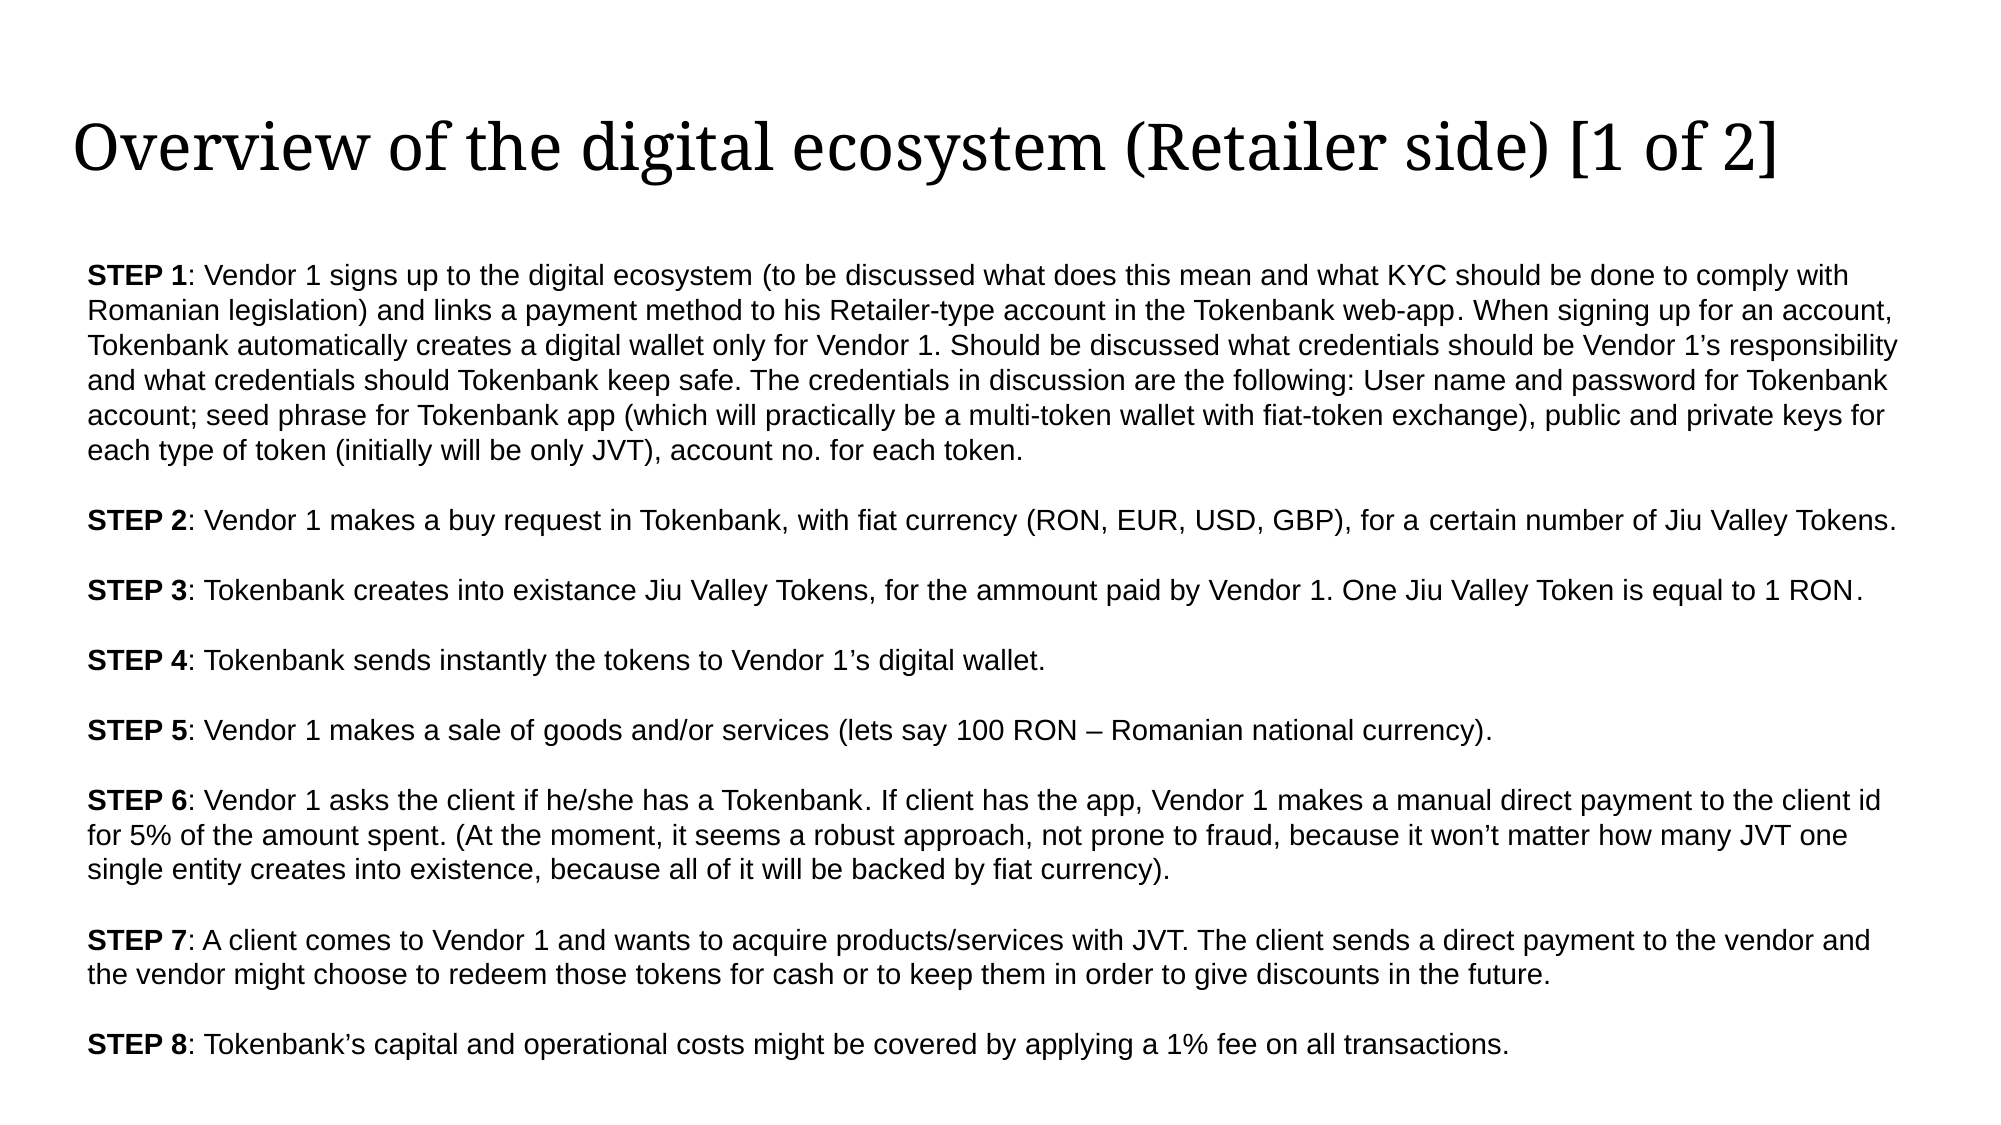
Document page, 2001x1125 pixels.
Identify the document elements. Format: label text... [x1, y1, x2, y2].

title Overview of the digital ecosystem (Retailer side) [1 of 2] [72, 117, 1928, 249]
text_box STEP 1: Vendor 1 signs up to the digital ecosystem (to be discussed what does this mean and what KYC should be done to comply with Romanian legislation) and links a payment method to his Retailer-type account in the Tokenbank web-app. When signing up for an account, Tokenbank automatically creates a digital wallet only for Vendor 1. Should be discussed what credentials should be Vendor 1’s responsibility and what credentials should Tokenbank keep safe. The credentials in discussion are the following: User name and password for Tokenbank account; seed phrase for Tokenbank app (which will practically be a multi-token wallet with fiat-token exchange), public and private keys for each type of token (initially will be only JVT), account no. for each token. STEP 2: Vendor 1 makes a buy request in Tokenbank, with fiat currency (RON, EUR, USD, GBP), for a certain number of Jiu Valley Tokens. STEP 3: Tokenbank creates into existance Jiu Valley Tokens, for the ammount paid by Vendor 1. One Jiu Valley Token is equal to 1 RON. STEP 4: Tokenbank sends instantly the tokens to Vendor 1’s digital wallet. STEP 5: Vendor 1 makes a sale of goods and/or services (lets say 100 RON – Romanian national currency). STEP 6: Vendor 1 asks the client if he/she has a Tokenbank. If client has the app, Vendor 1 makes a manual direct payment to the client id for 5% of the amount spent. (At the moment, it seems a robust approach, not prone to fraud, because it won’t matter how many JVT one single entity creates into existence, because all of it will be backed by fiat currency). STEP 7: A client comes to Vendor 1 and wants to acquire products/services with JVT. The client sends a direct payment to the vendor and the vendor might choose to redeem those tokens for cash or to keep them in order to give discounts in the future. STEP 8: Tokenbank’s capital and operational costs might be covered by applying a 1% fee on all transactions. [72, 249, 1928, 1068]
text_box . [72, 702, 1062, 752]
